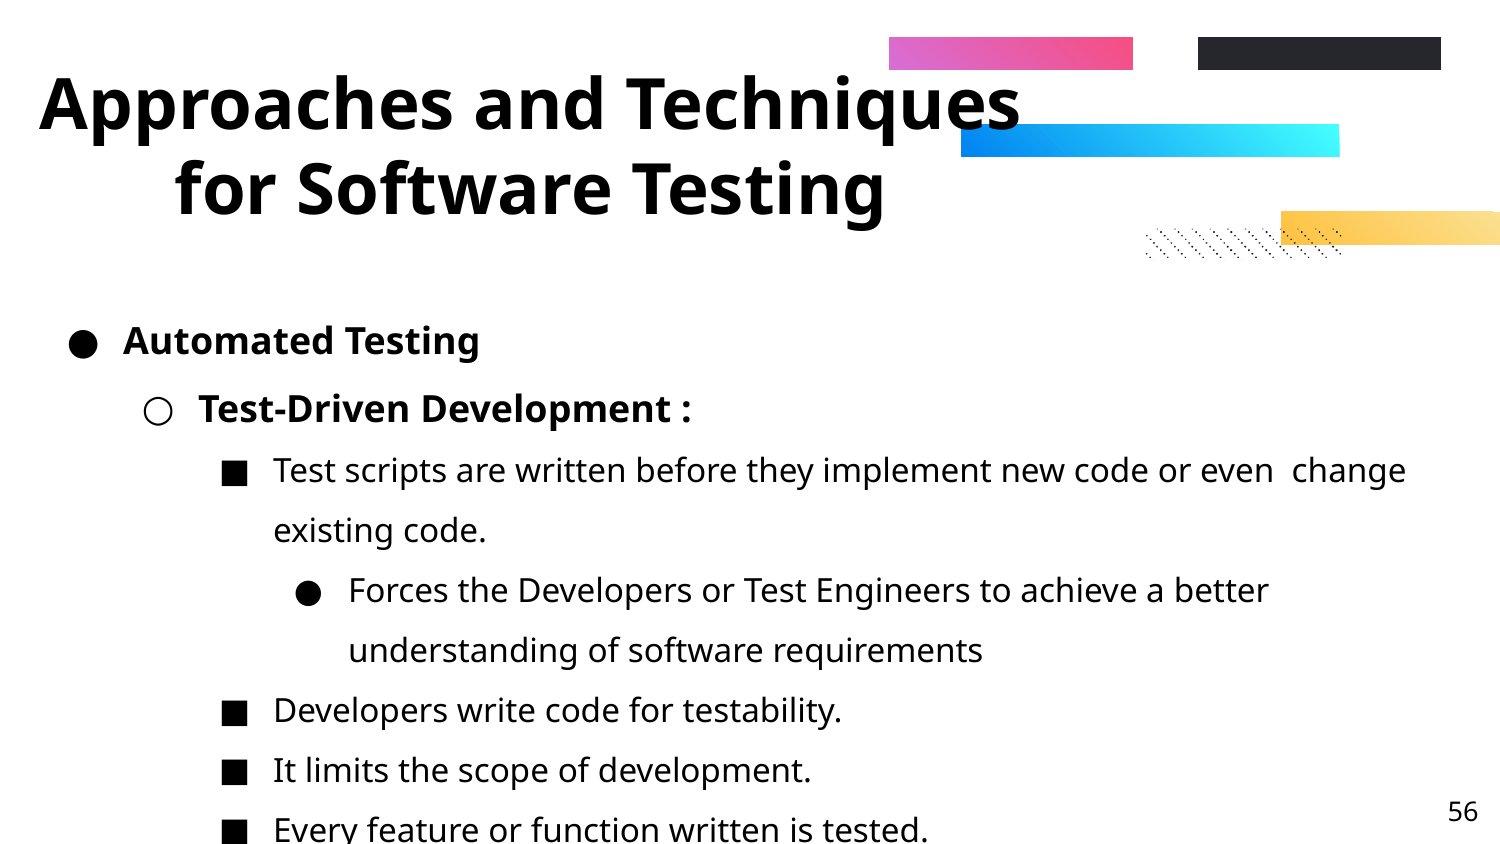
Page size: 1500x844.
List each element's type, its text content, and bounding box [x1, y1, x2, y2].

slide_number ‹#› [1403, 779, 1494, 844]
title Approaches and Techniques for Software Testing [0, 37, 1063, 251]
subtitle Automated Testing Test-Driven Development : Test scripts are written before they implement new code or even change existing code. Forces the Developers or Test Engineers to achieve a better understanding of software requirements Developers write code for testability. It limits the scope of development. Every feature or function written is tested. [33, 279, 1494, 844]
picture [1144, 228, 1343, 260]
